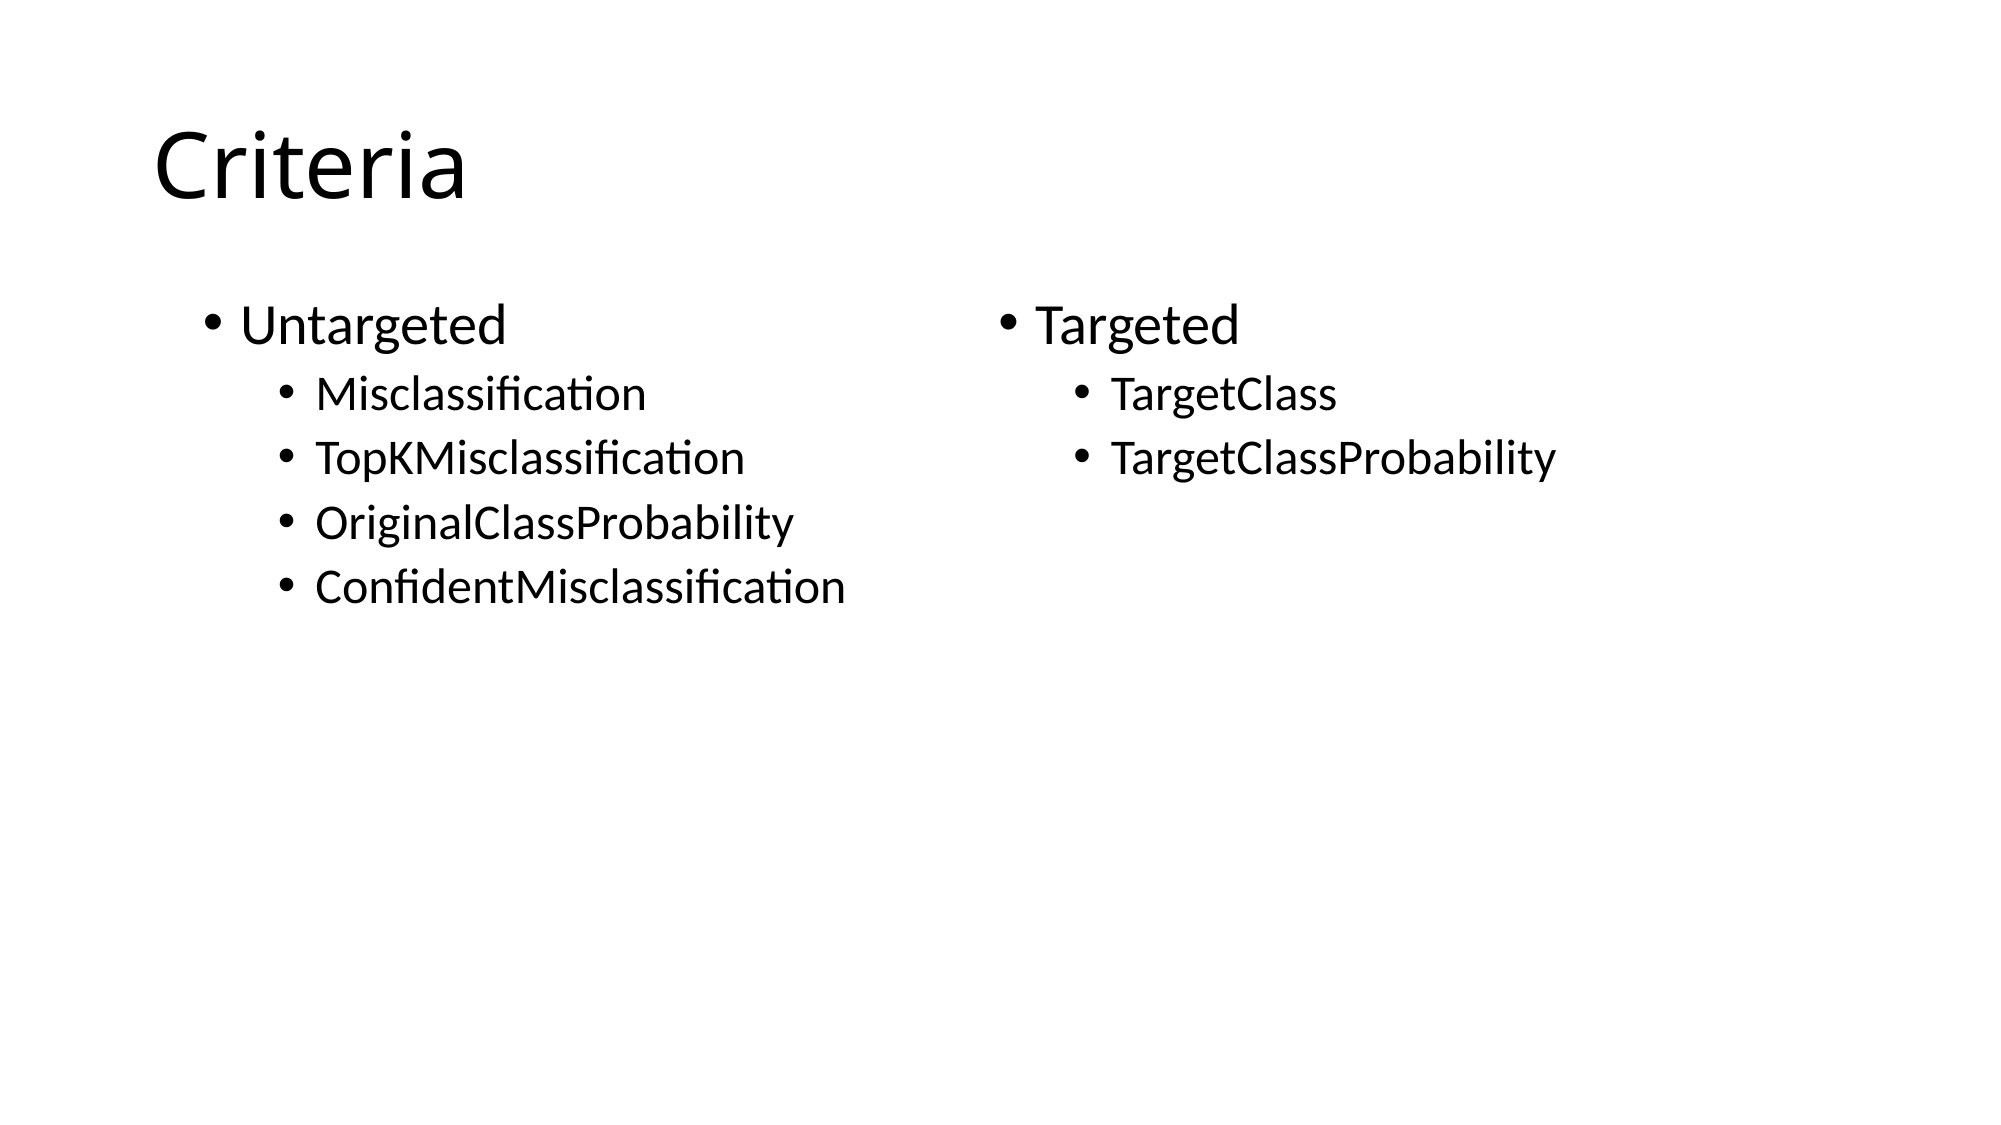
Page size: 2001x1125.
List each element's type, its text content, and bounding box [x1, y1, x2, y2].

title Criteria [137, 59, 1863, 278]
list Untargeted Misclassification TopKMisclassification OriginalClassProbability ConfidentMisclassification [187, 286, 920, 707]
text_box Targeted TargetClass TargetClassProbability [983, 286, 1715, 707]
